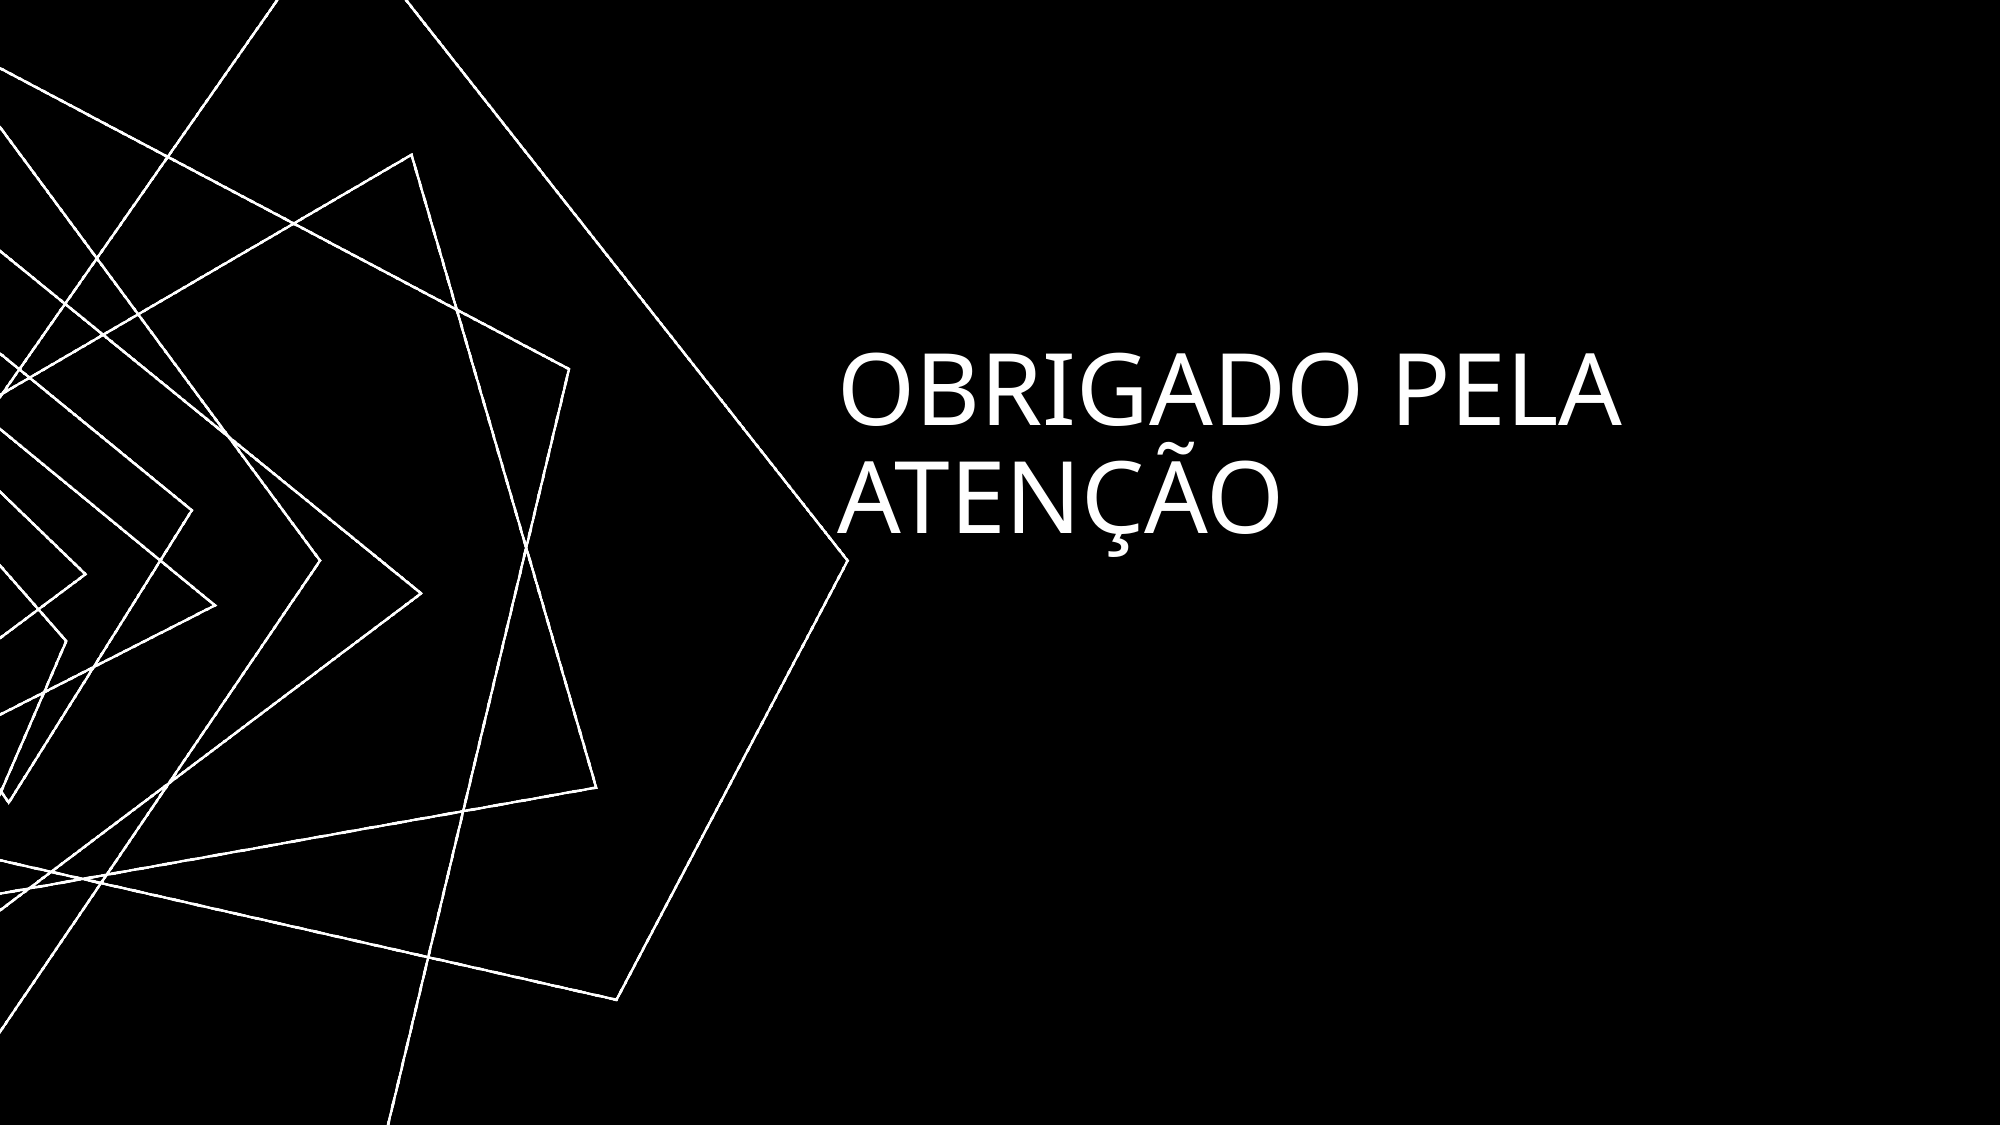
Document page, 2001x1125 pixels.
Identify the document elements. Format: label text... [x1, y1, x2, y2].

picture [0, 0, 850, 1125]
title Obrigado pela atenção [850, 0, 2000, 563]
